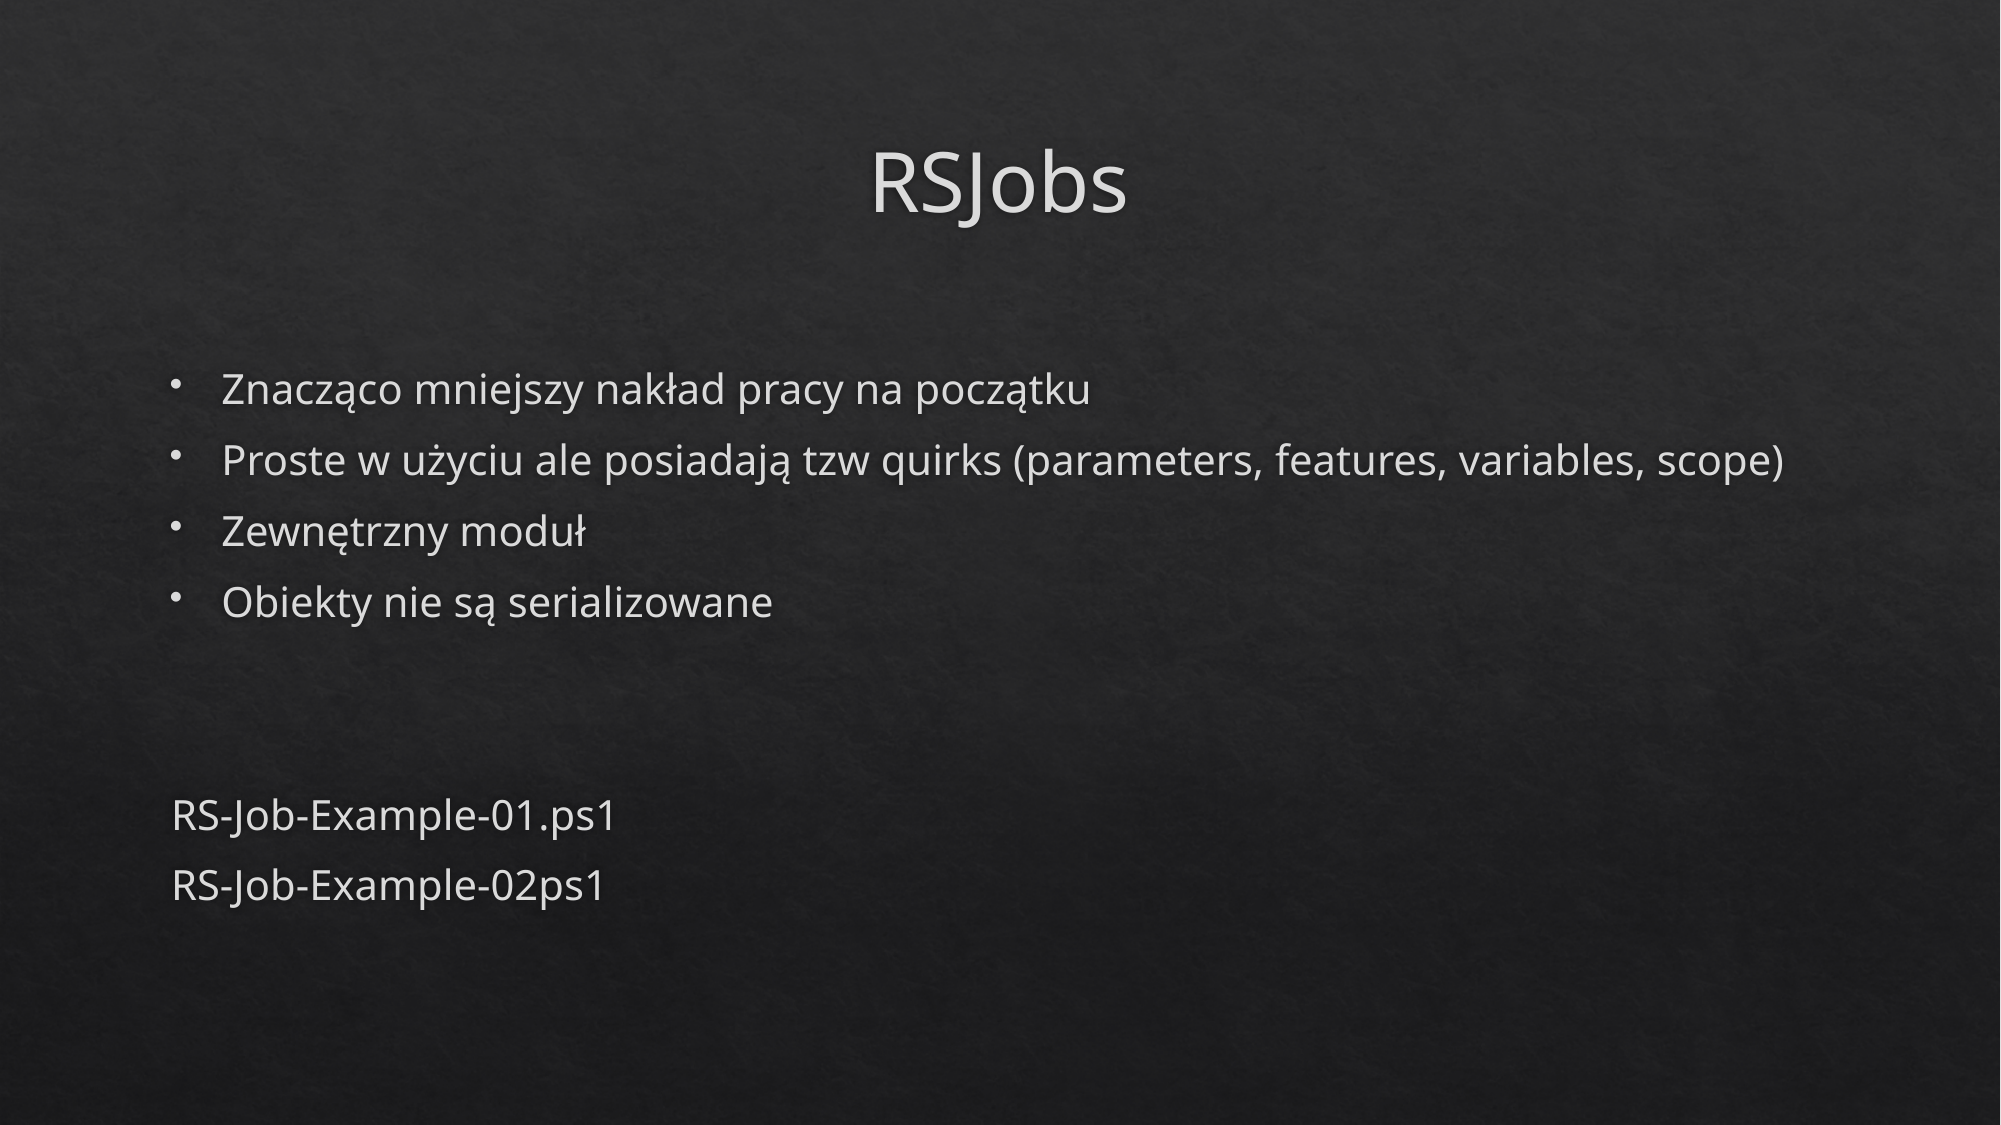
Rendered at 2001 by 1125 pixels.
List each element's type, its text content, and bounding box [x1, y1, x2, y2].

title RSJobs [149, 99, 1849, 260]
list Znacząco mniejszy nakład pracy na początku Proste w użyciu ale posiadają tzw quirks (parameters, features, variables, scope) Zewnętrzny moduł Obiekty nie są serializowane RS-Job-Example-01.ps1 RS-Job-Example-02ps1 [149, 284, 1849, 950]
